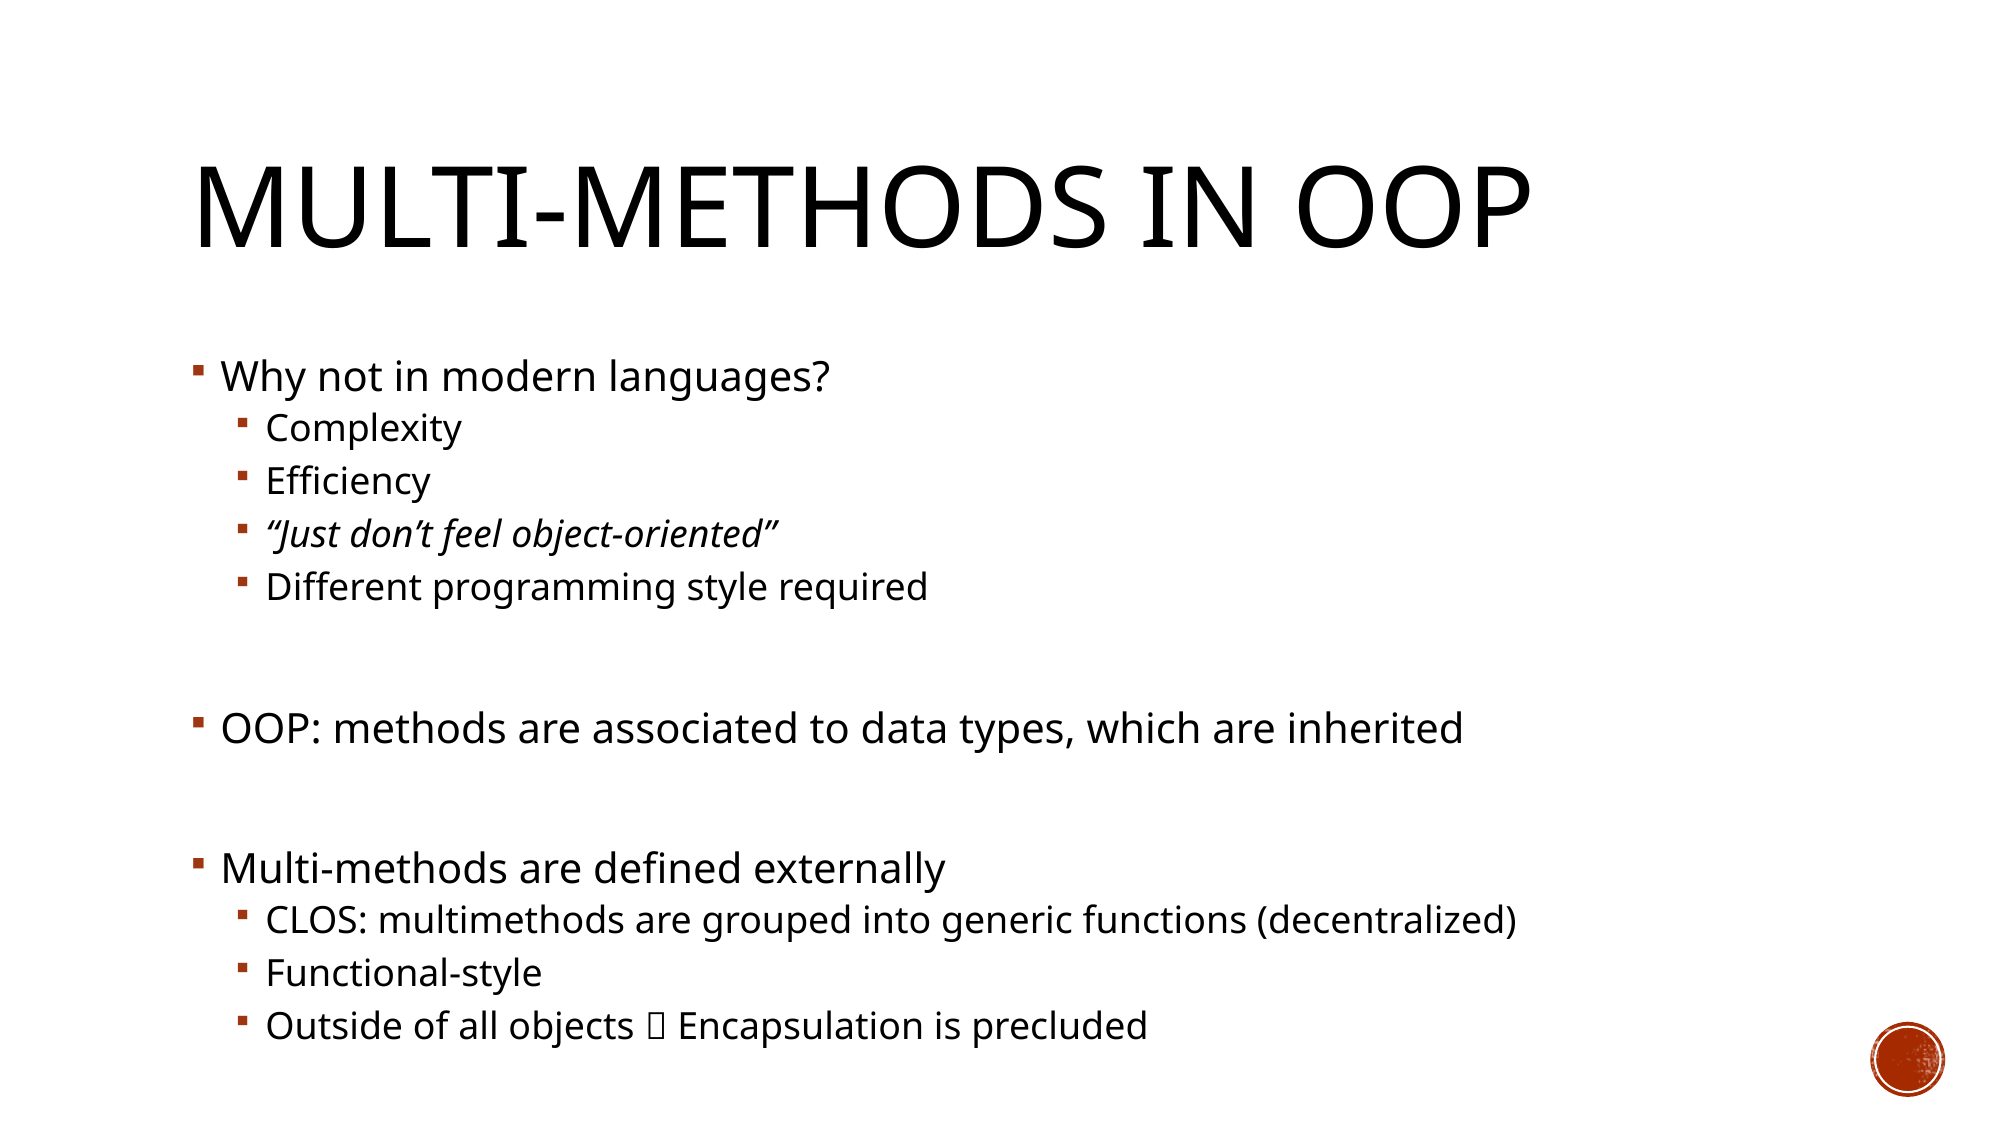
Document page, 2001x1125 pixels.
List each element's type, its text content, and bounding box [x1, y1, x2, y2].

list Why not in modern languages? Complexity Efficiency “Just don’t feel object-oriented” Different programming style required OOP: methods are associated to data types, which are inherited Multi-methods are defined externally CLOS: multimethods are grouped into generic functions (decentralized) Functional-style Outside of all objects  Encapsulation is precluded [175, 348, 1826, 1125]
title multi-methods in OOP [175, 79, 1826, 344]
